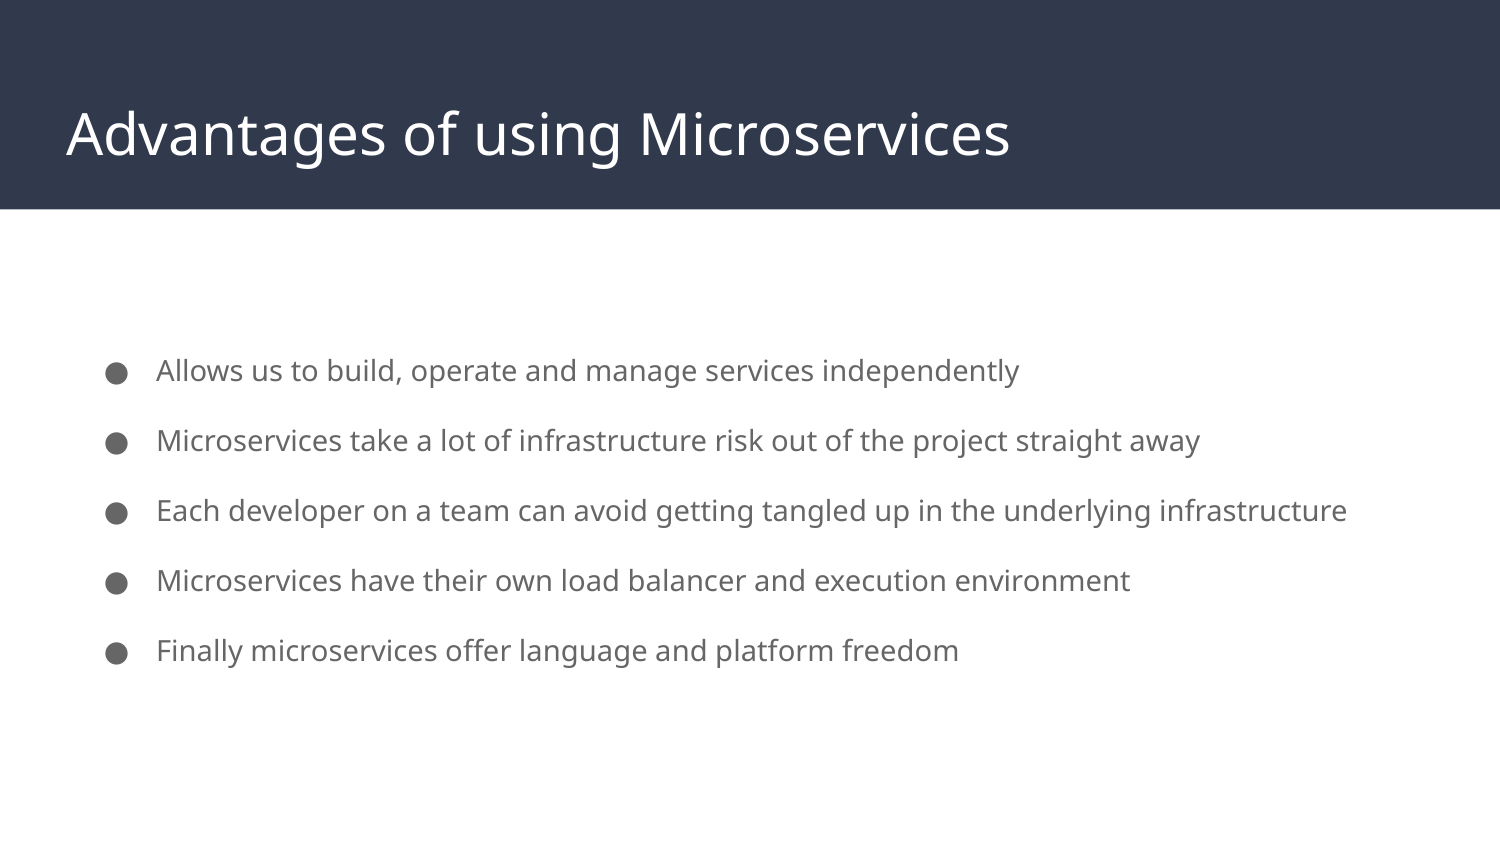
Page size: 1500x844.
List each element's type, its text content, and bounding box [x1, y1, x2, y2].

subtitle Allows us to build, operate and manage services independently Microservices take a lot of infrastructure risk out of the project straight away Each developer on a team can avoid getting tangled up in the underlying infrastructure Microservices have their own load balancer and execution environment Finally microservices offer language and platform freedom [66, 302, 1434, 762]
title Advantages of using Microservices [51, 82, 1449, 185]
